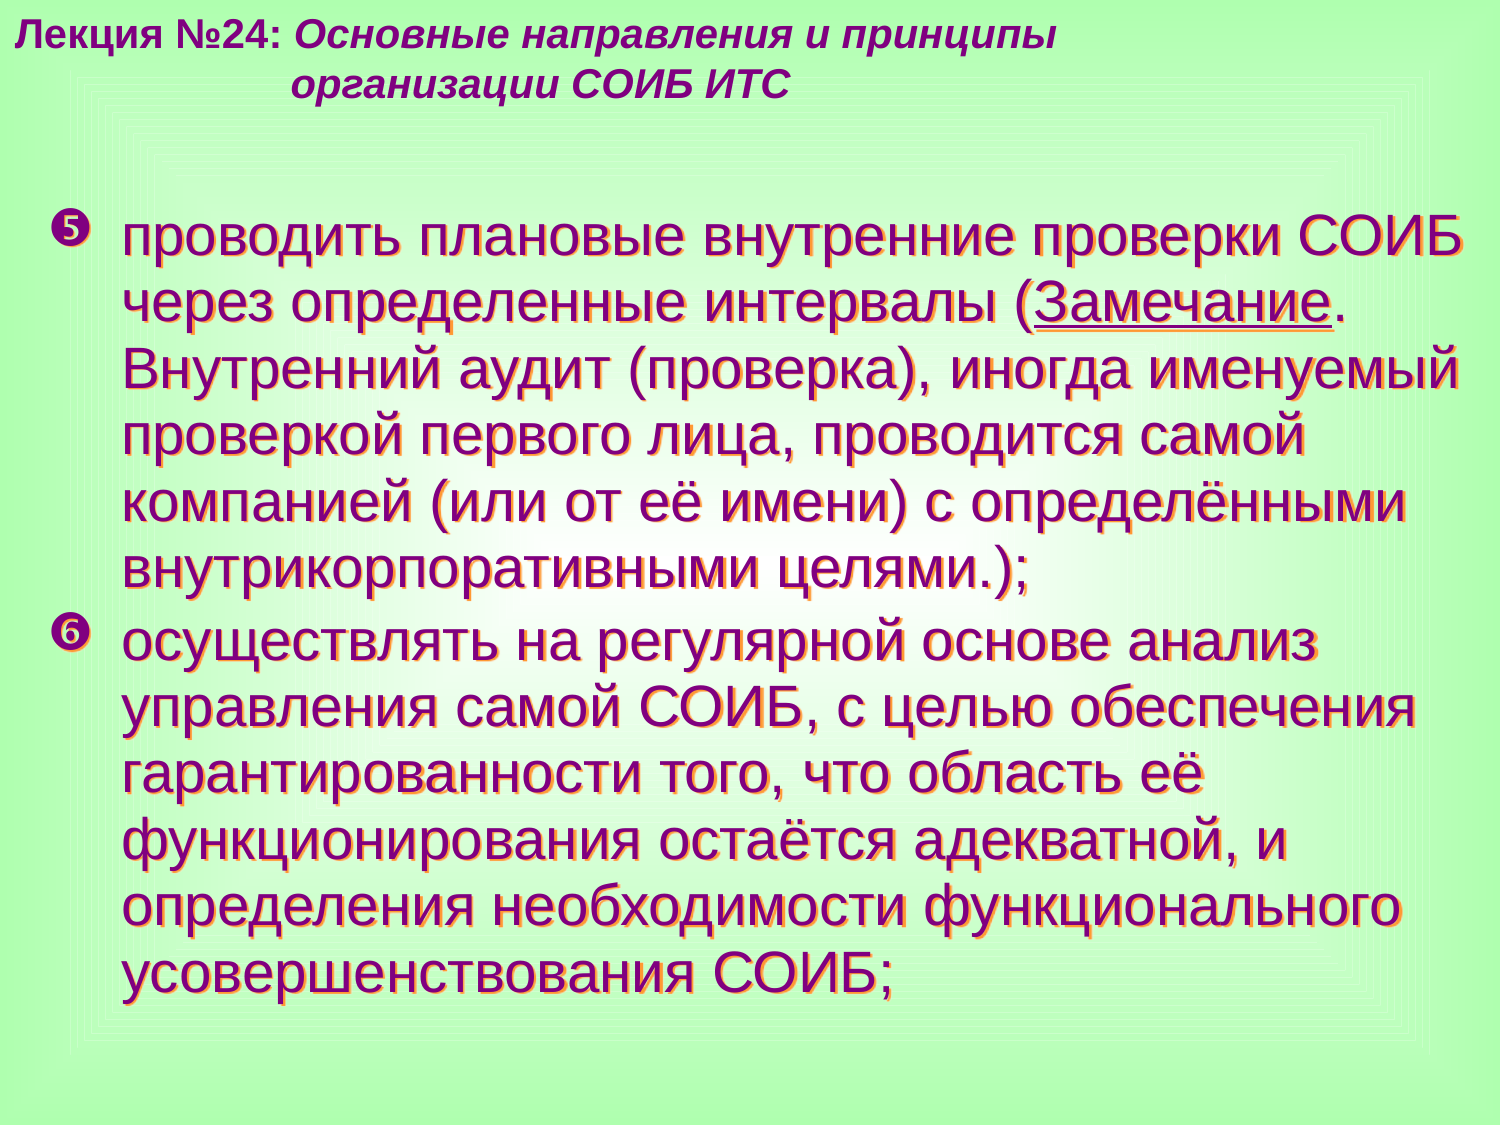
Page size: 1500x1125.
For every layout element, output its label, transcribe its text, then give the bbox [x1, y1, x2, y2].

text_box Лекция №24: Основные направления и принципы организации СОИБ ИТС [0, 0, 1500, 115]
text_box проводить плановые внутренние проверки СОИБ через определенные интервалы (Замечание. Внутренний аудит (проверка), иногда именуемый проверкой первого лица, проводится самой компанией (или от её имени) с определёнными внутрикорпоративными целями.); осуществлять на регулярной основе анализ управления самой СОИБ, с целью обеспечения гарантированности того, что область её функционирования остаётся адекватной, и определения необходимости функционального усовершенствования СОИБ; [47, 202, 1465, 1006]
